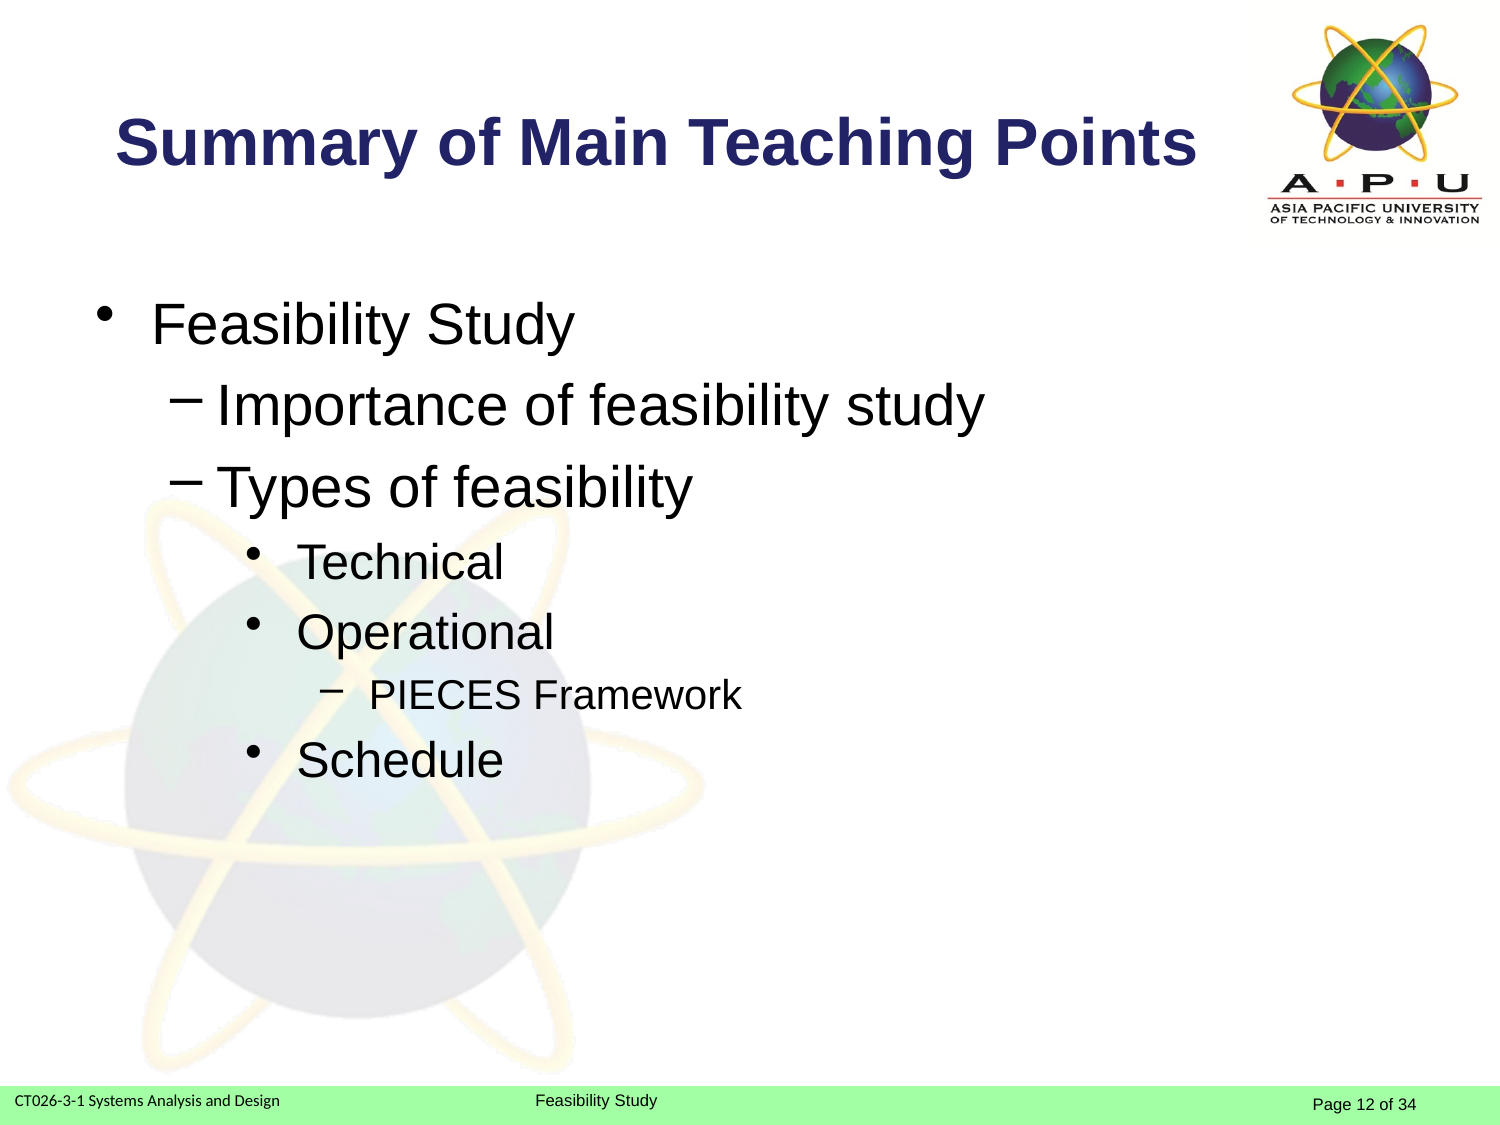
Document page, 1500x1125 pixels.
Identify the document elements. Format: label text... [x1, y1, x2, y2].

picture [1251, 0, 1500, 249]
title Summary of Main Teaching Points [79, 45, 1235, 233]
list Feasibility Study Importance of feasibility study Types of feasibility Technical Operational PIECES Framework Schedule [79, 278, 1430, 1021]
